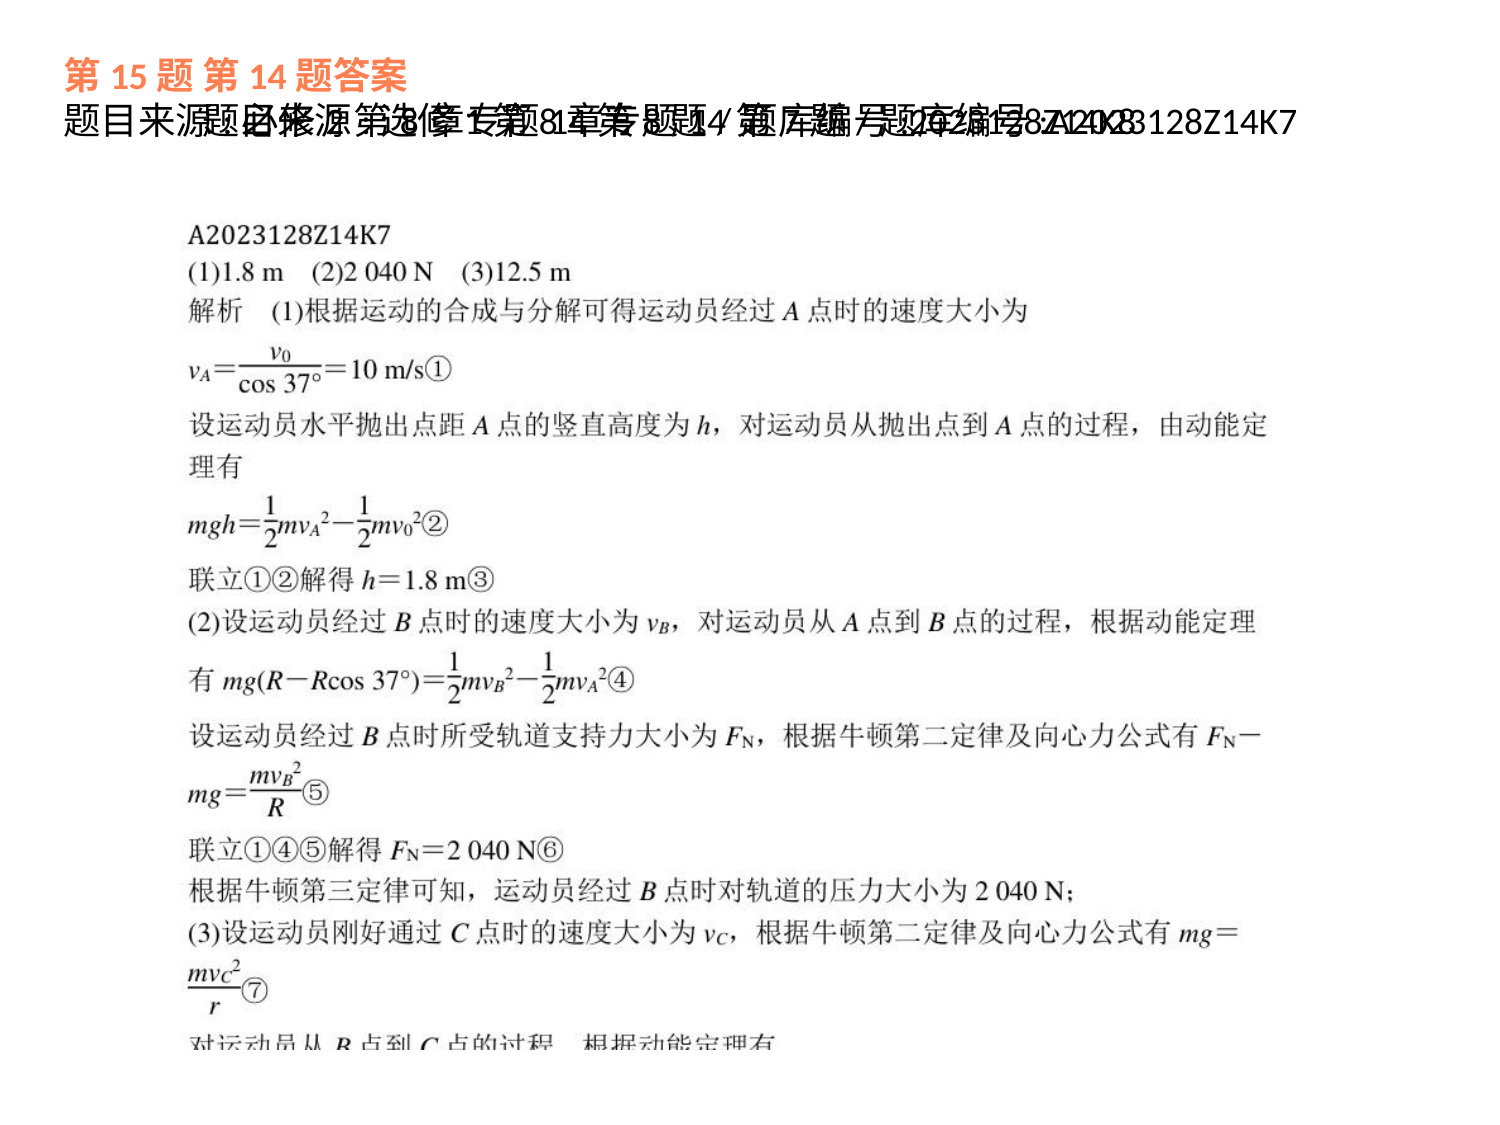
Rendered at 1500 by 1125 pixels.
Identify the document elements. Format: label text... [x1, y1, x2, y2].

picture [149, 149, 1351, 1051]
text_box 第14题答案 题目来源:选修1第8章专题14第7题/题库编号:A2023128Z14K7 [187, 0, 1313, 147]
text_box 第15题 题目来源:必修2第8章专题14第8题/题库编号:2023128Z14K8 [48, 0, 187, 150]
